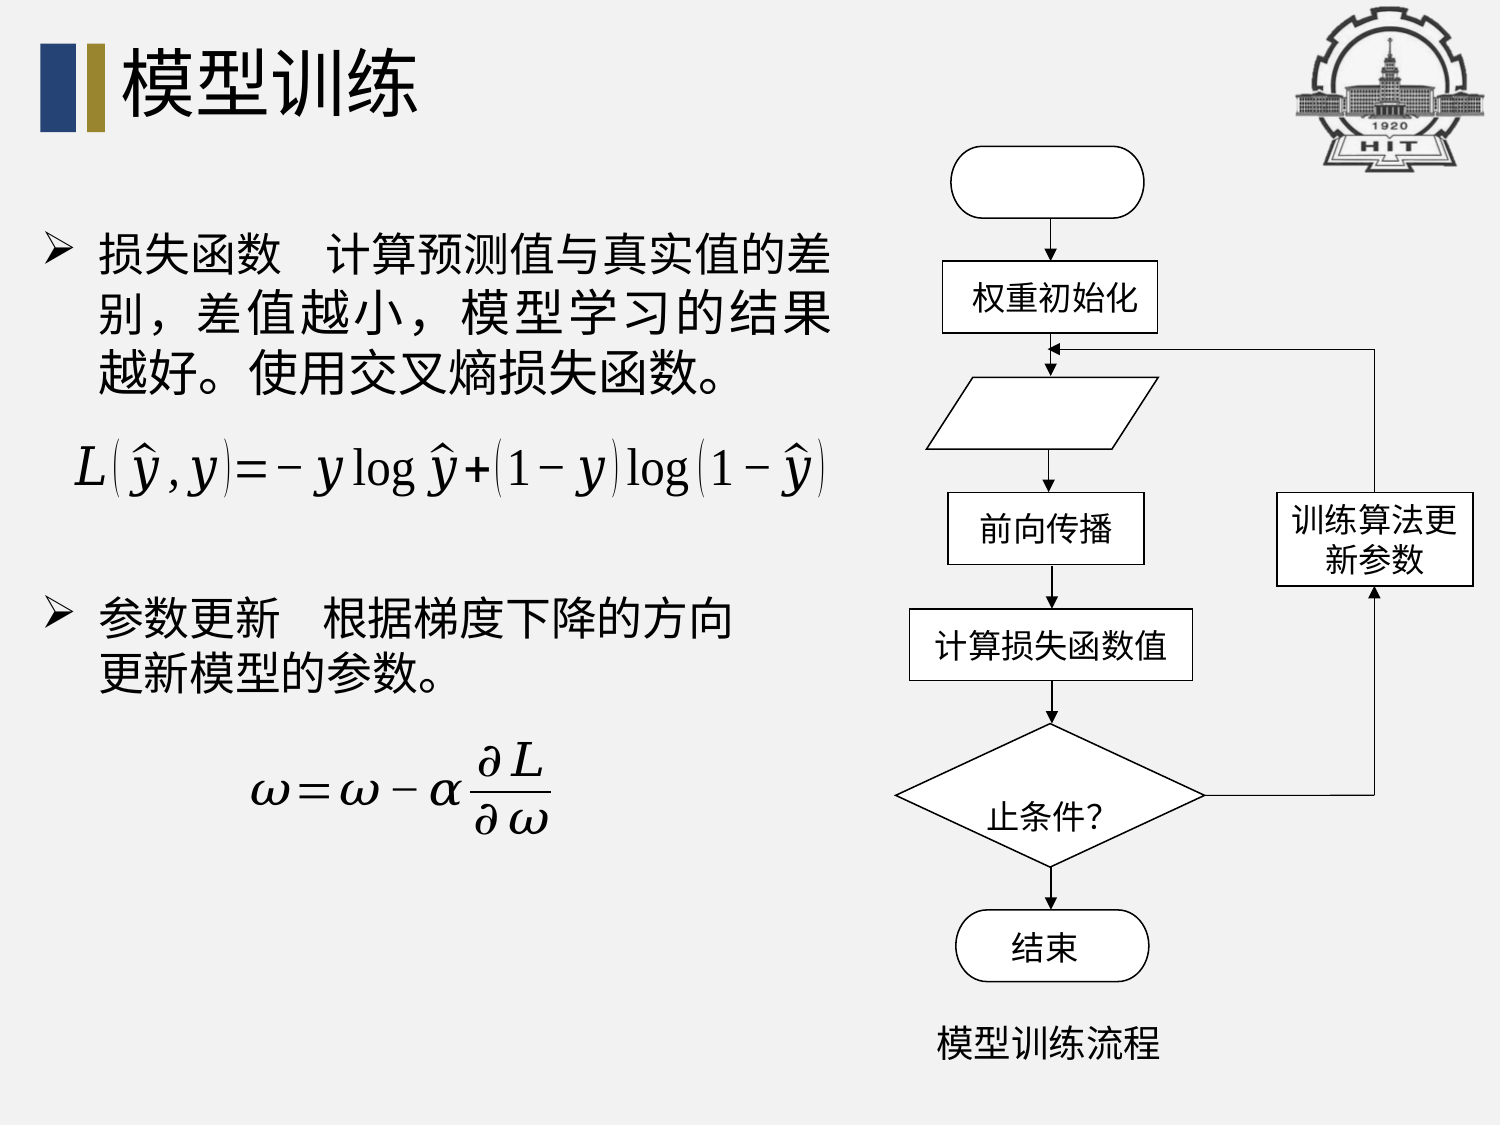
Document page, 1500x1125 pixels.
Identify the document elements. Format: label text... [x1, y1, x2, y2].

title 模型训练 [104, 43, 662, 132]
text_box 模型训练流程 [891, 1012, 1206, 1073]
text_box 参数更新 根据梯度下降的方向更新模型的参数。 [27, 582, 647, 708]
text_box 损失函数 计算预测值与真实值的差别，差值越小，模型学习的结果越好。使用交叉熵损失函数。 [27, 218, 647, 409]
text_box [647, 131, 1500, 998]
